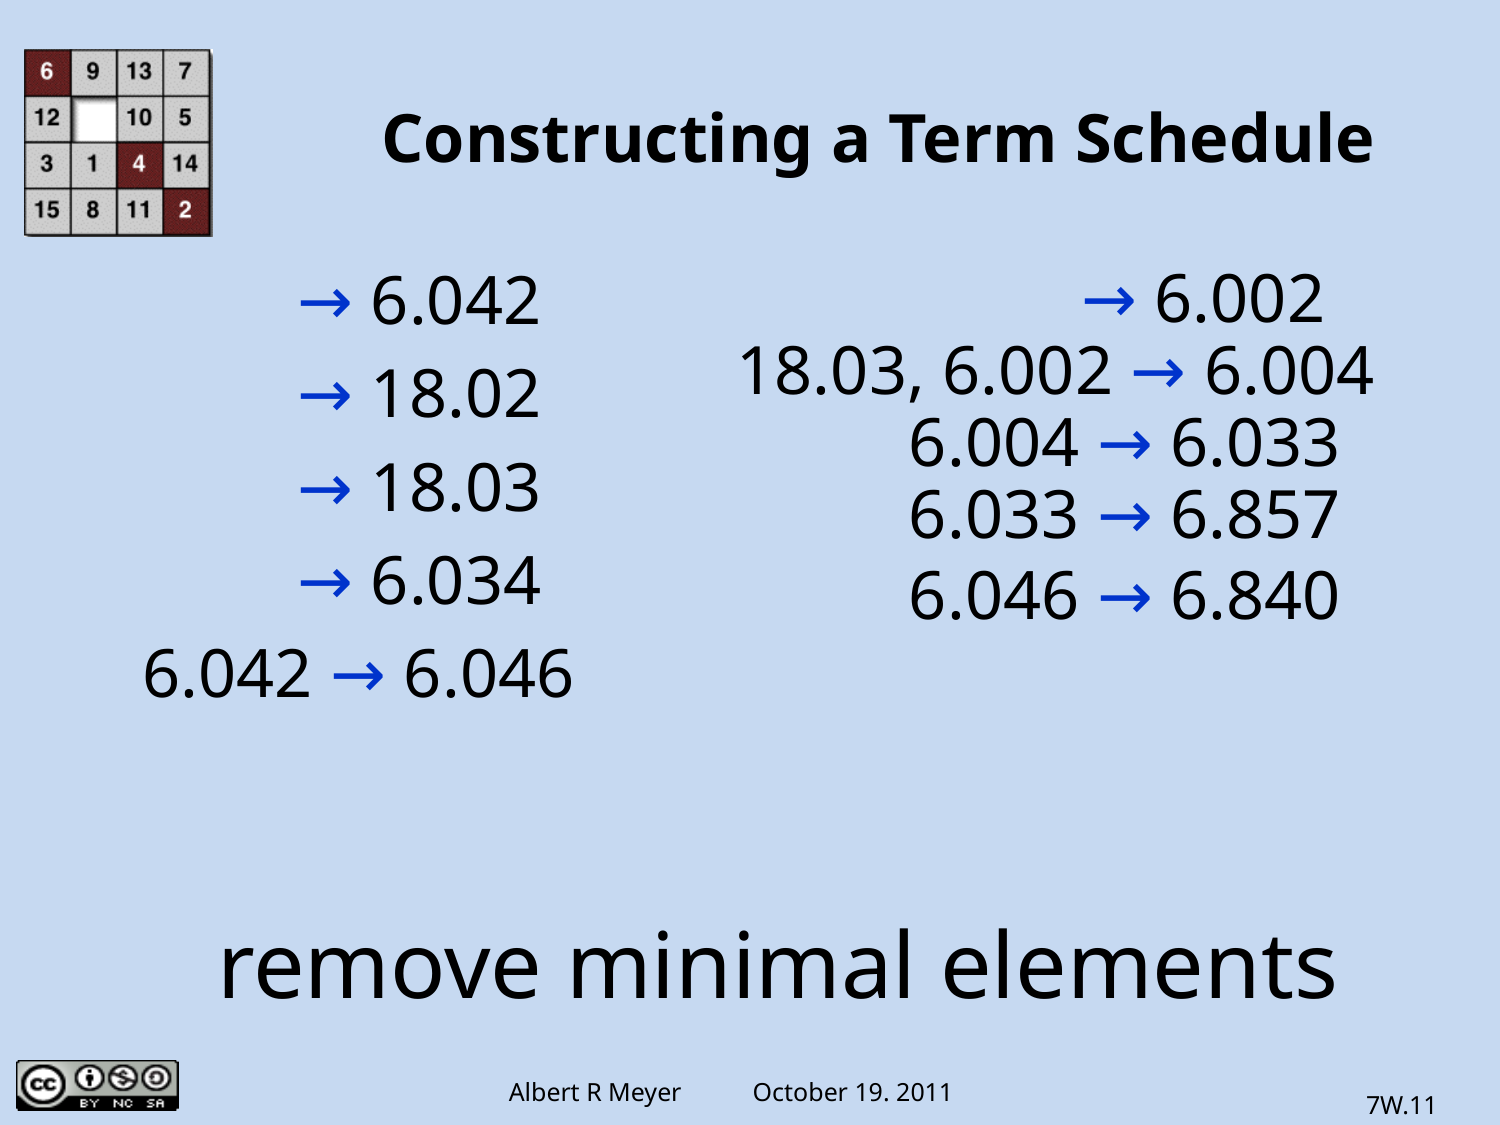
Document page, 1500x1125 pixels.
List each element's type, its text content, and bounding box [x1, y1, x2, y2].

text_box → 6.042 → 18.02 → 18.03 → 6.034 6.042 → 6.046 [127, 249, 688, 872]
title Constructing a Term Schedule [332, 45, 1425, 227]
picture [24, 49, 213, 237]
text_box remove minimal elements [127, 899, 1449, 1025]
slide_number 7W.11 [1351, 1082, 1500, 1125]
text_box → 6.002 18.03, 6.002 → 6.004 6.004 → 6.033 6.033 → 6.857 6.046 → 6.840 [704, 257, 1473, 754]
picture [16, 1060, 179, 1111]
